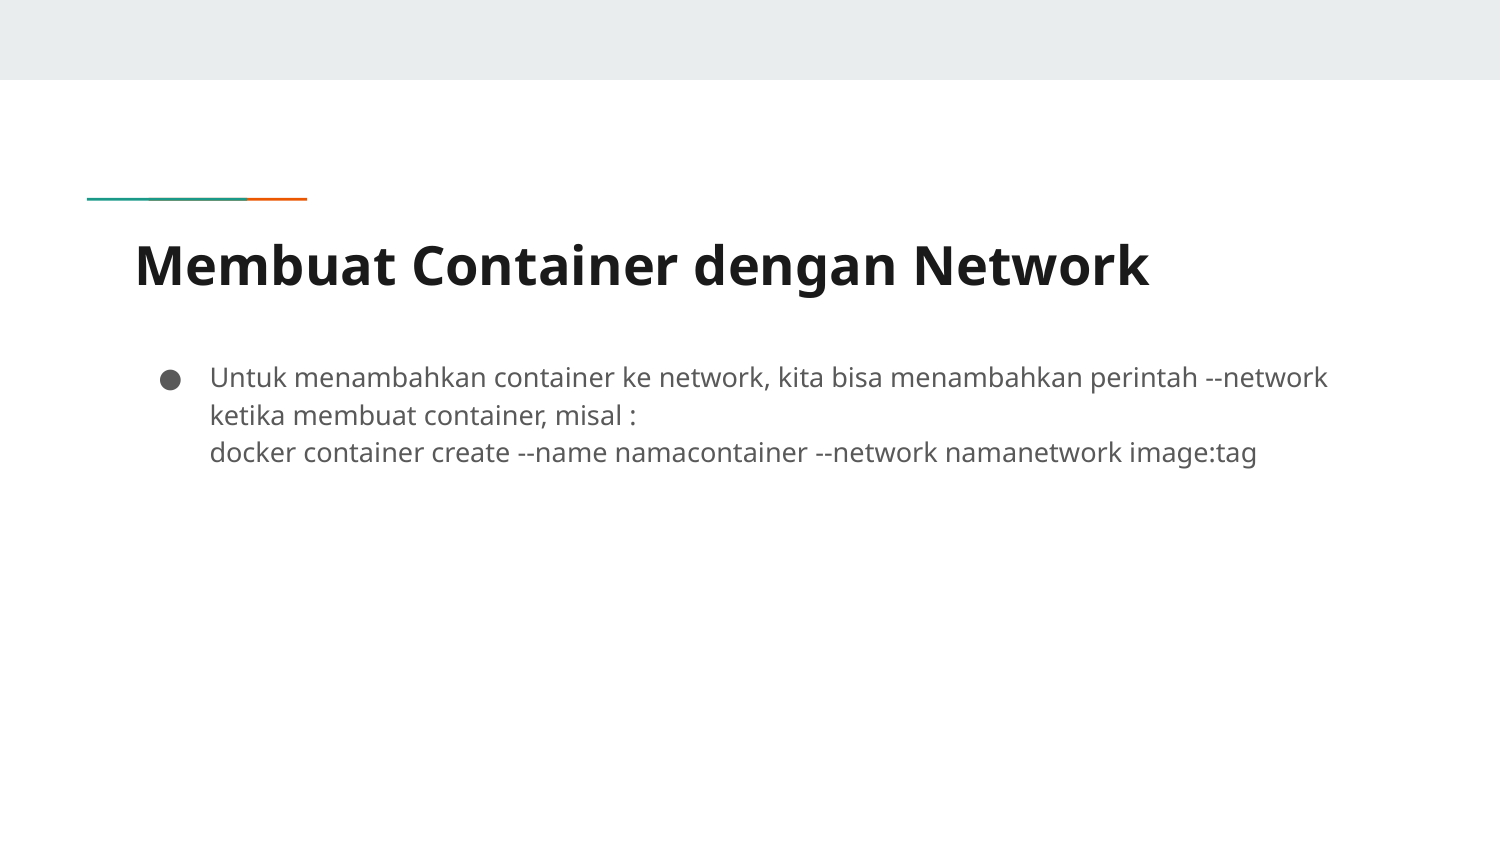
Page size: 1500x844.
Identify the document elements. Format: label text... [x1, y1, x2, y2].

title Membuat Container dengan Network [119, 216, 1381, 305]
list Untuk menambahkan container ke network, kita bisa menambahkan perintah --network ketika membuat container, misal : docker container create --name namacontainer --network namanetwork image:tag [119, 341, 1381, 712]
